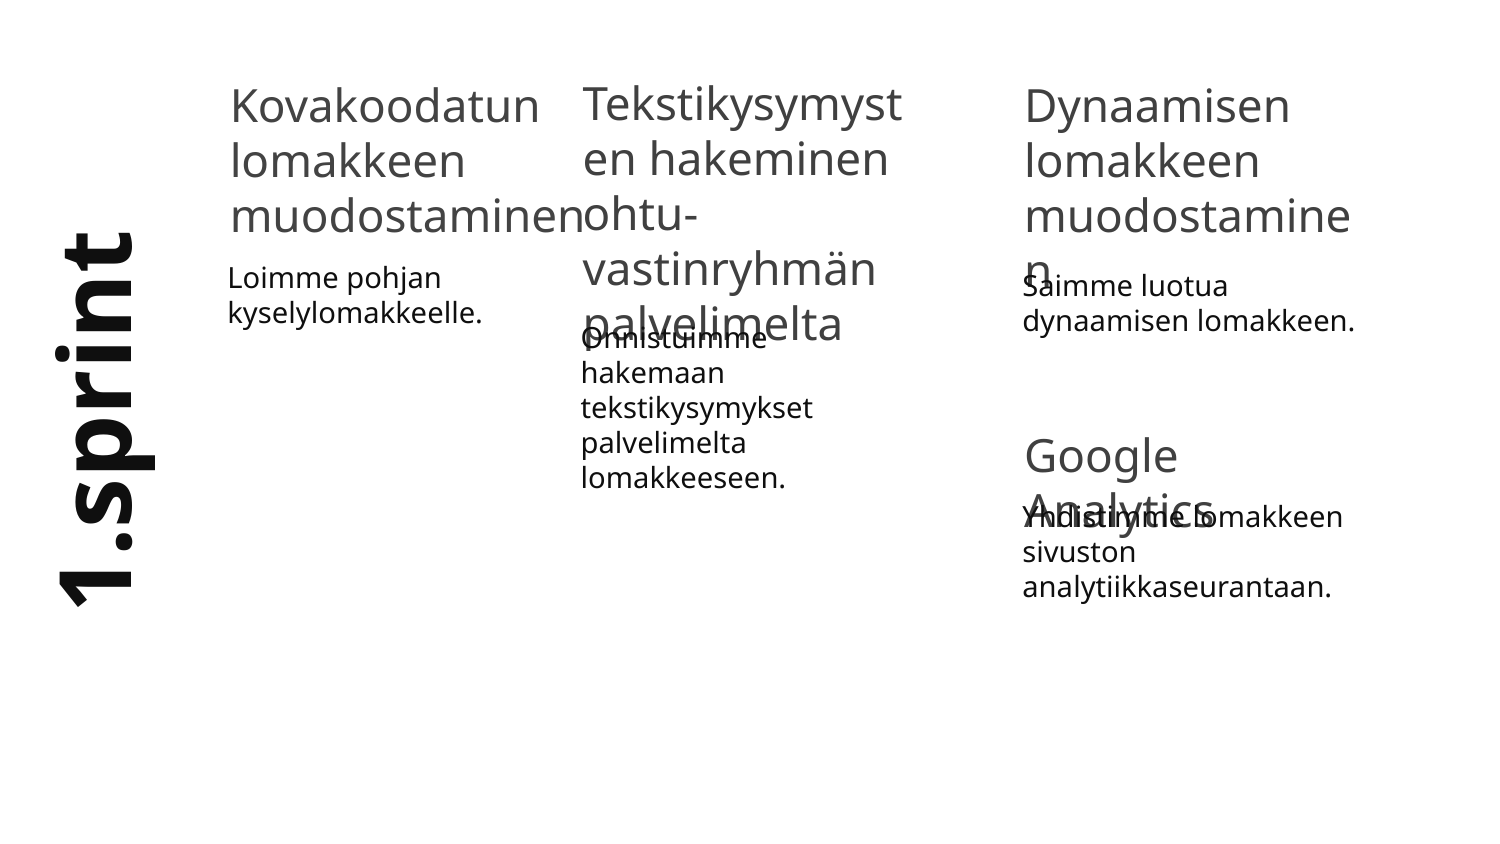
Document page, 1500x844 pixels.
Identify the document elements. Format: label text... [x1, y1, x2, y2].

text_box Saimme luotua dynaamisen lomakkeen. [932, 252, 1374, 383]
text_box Yhdistimme lomakkeen sivuston analytiikkaseurantaan. [932, 483, 1374, 614]
subtitle Loimme pohjan kyselylomakkeelle. [167, 243, 521, 374]
text_box Google Analytics [1009, 411, 1374, 483]
title 1.sprint [46, 0, 167, 844]
title Kovakoodatun lomakkeen muodostaminen [214, 61, 614, 242]
text_box Onnistuimme hakemaan tekstikysymykset palvelimelta lomakkeeseen. [490, 304, 933, 435]
text_box Dynaamisen lomakkeen muodostaminen [1009, 61, 1374, 252]
title Tekstikysymysten hakeminen ohtu-vastinryhmän palvelimelta [567, 59, 933, 298]
